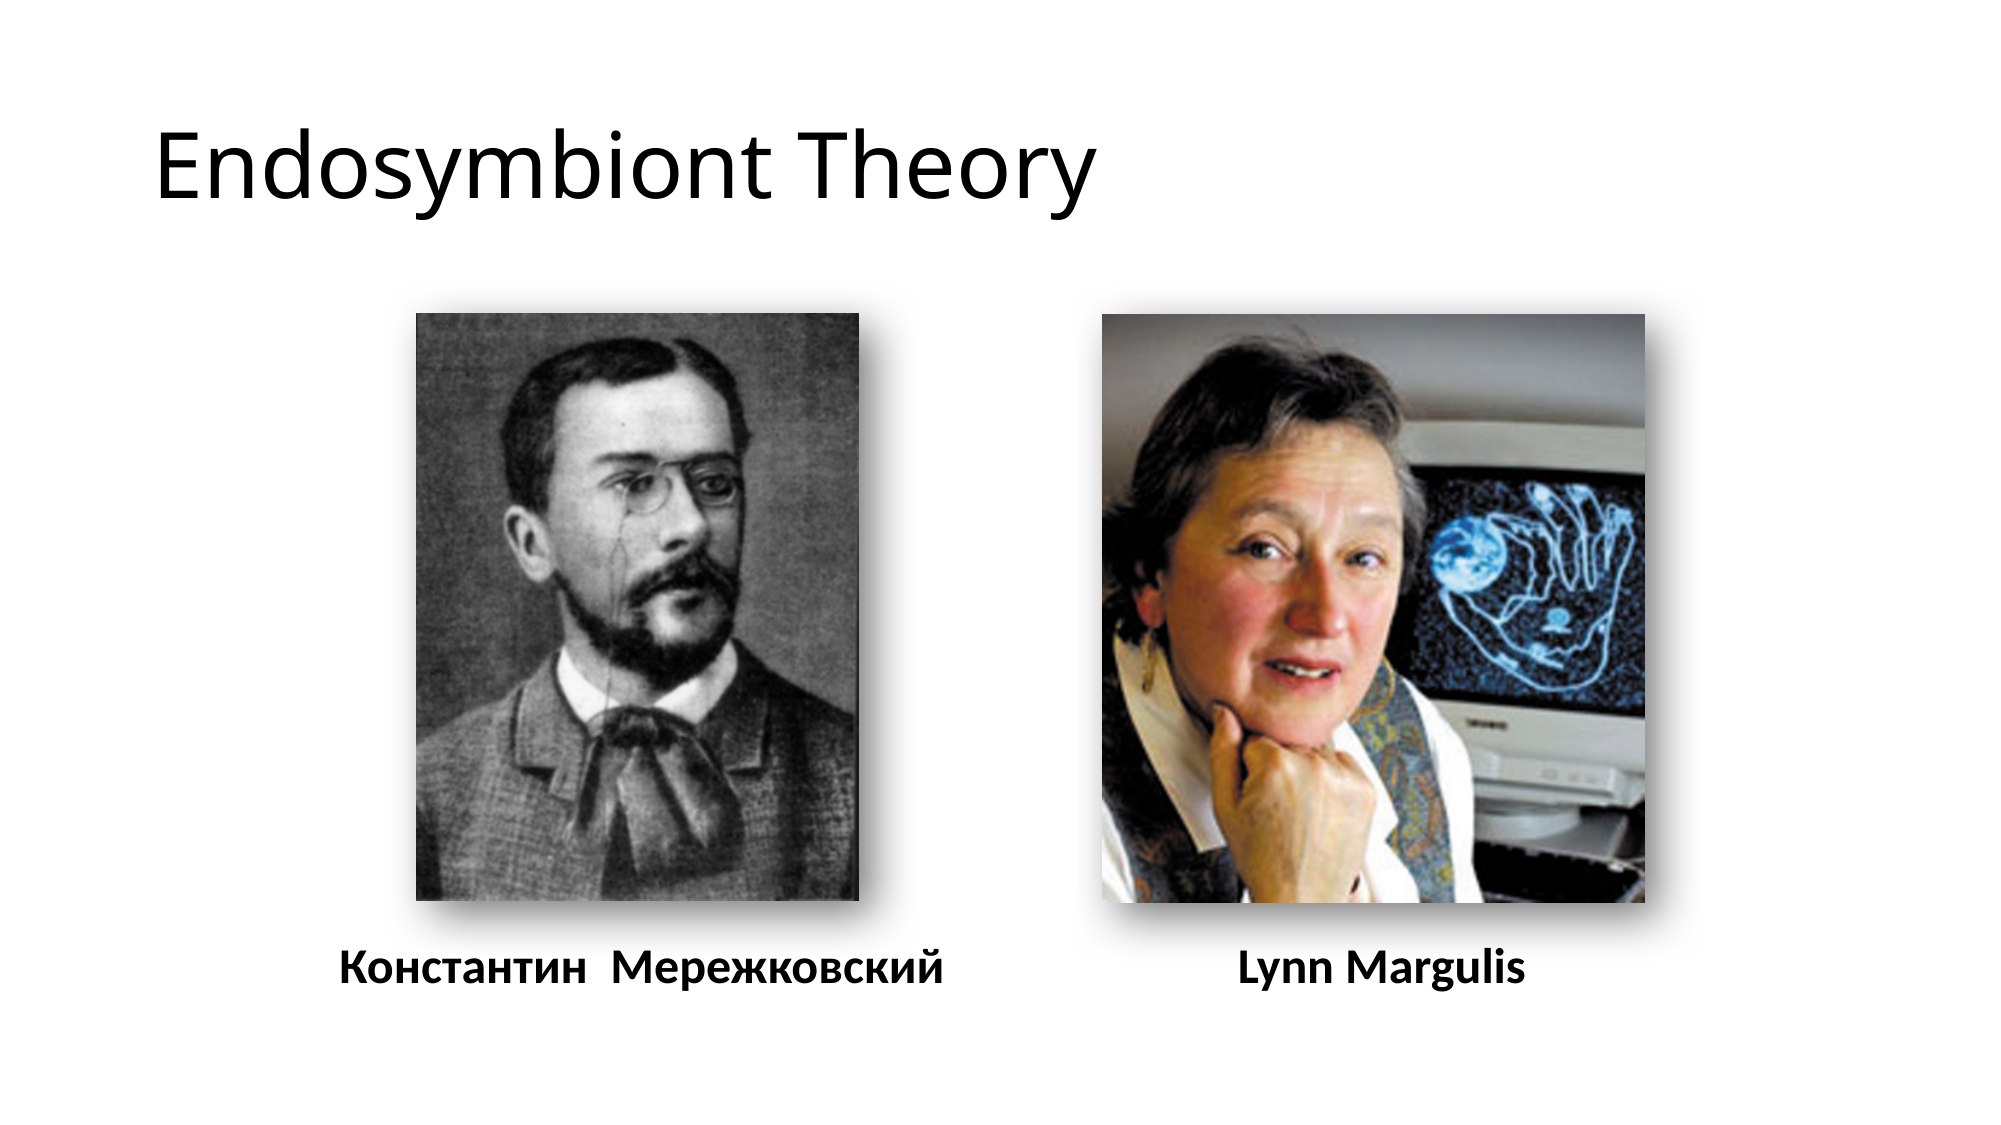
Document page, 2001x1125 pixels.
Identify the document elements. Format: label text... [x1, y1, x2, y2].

picture [416, 313, 859, 901]
text_box Lynn Margulis [1069, 926, 1695, 1002]
text_box Константин Мережковский [324, 925, 960, 1001]
title Endosymbiont Theory [137, 59, 1863, 278]
picture [1102, 314, 1645, 903]
